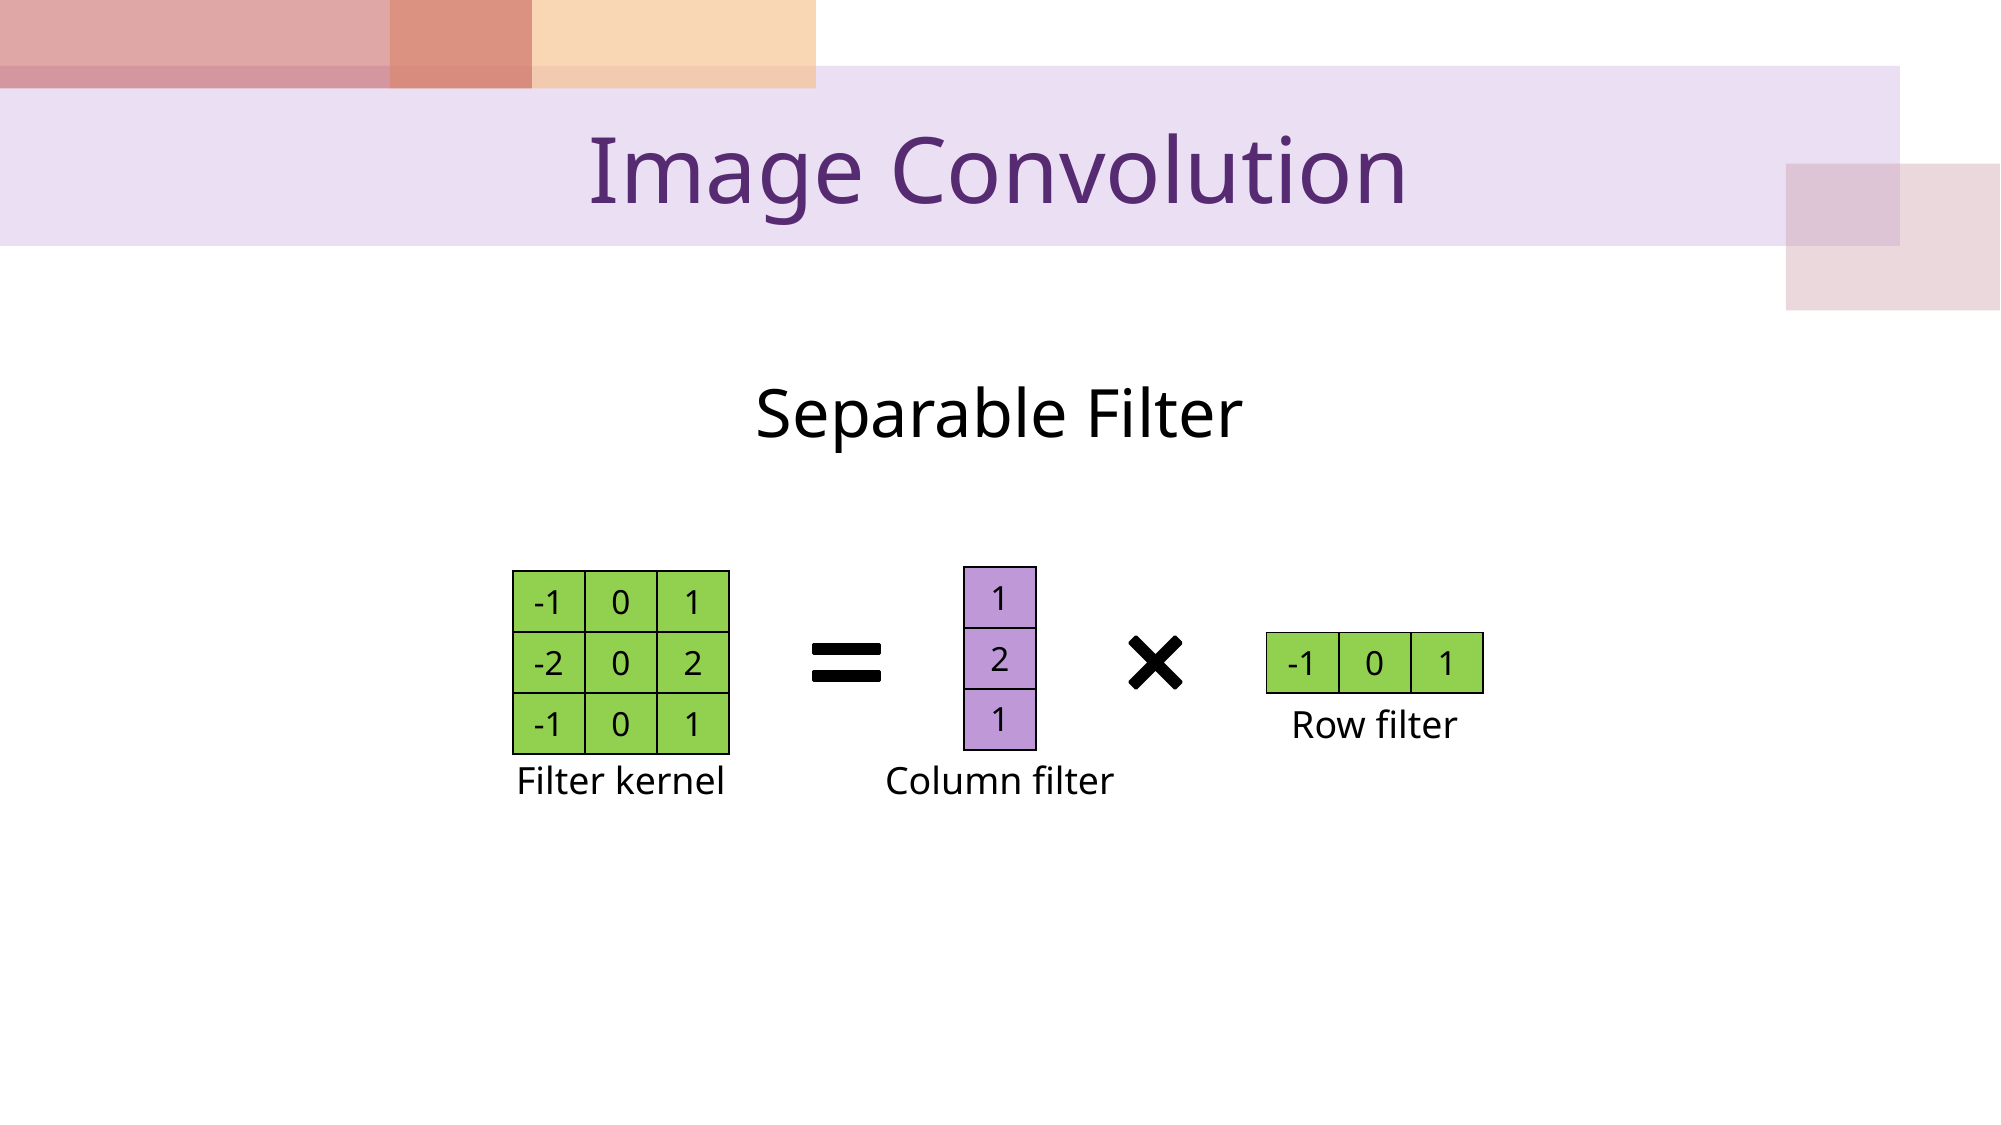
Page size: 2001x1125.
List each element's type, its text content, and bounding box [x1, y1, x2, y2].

table_header 1 [965, 568, 1035, 627]
text_box Column filter [870, 749, 1130, 810]
table_header -1 [514, 572, 584, 631]
table_header -1 [1267, 633, 1338, 692]
text_box [812, 670, 881, 682]
title Image Convolution [99, 88, 1900, 246]
table_cell 1 [965, 690, 1035, 749]
text_box Filter kernel [501, 749, 741, 810]
table_header 0 [1340, 633, 1410, 692]
text_box [1128, 635, 1183, 690]
table_cell -1 [514, 694, 584, 749]
table_header 0 [586, 572, 656, 631]
table_cell 2 [658, 633, 728, 692]
table_cell 0 [586, 694, 656, 749]
table_cell 0 [586, 633, 656, 692]
text_box Row filter [1276, 693, 1473, 753]
table_cell -2 [514, 633, 584, 692]
text_box Separable Filter [740, 363, 1259, 458]
text_box [812, 643, 881, 655]
table_header 1 [658, 572, 728, 631]
table_header 1 [1412, 633, 1482, 692]
table_cell 2 [965, 629, 1035, 688]
table_cell 1 [658, 694, 728, 749]
